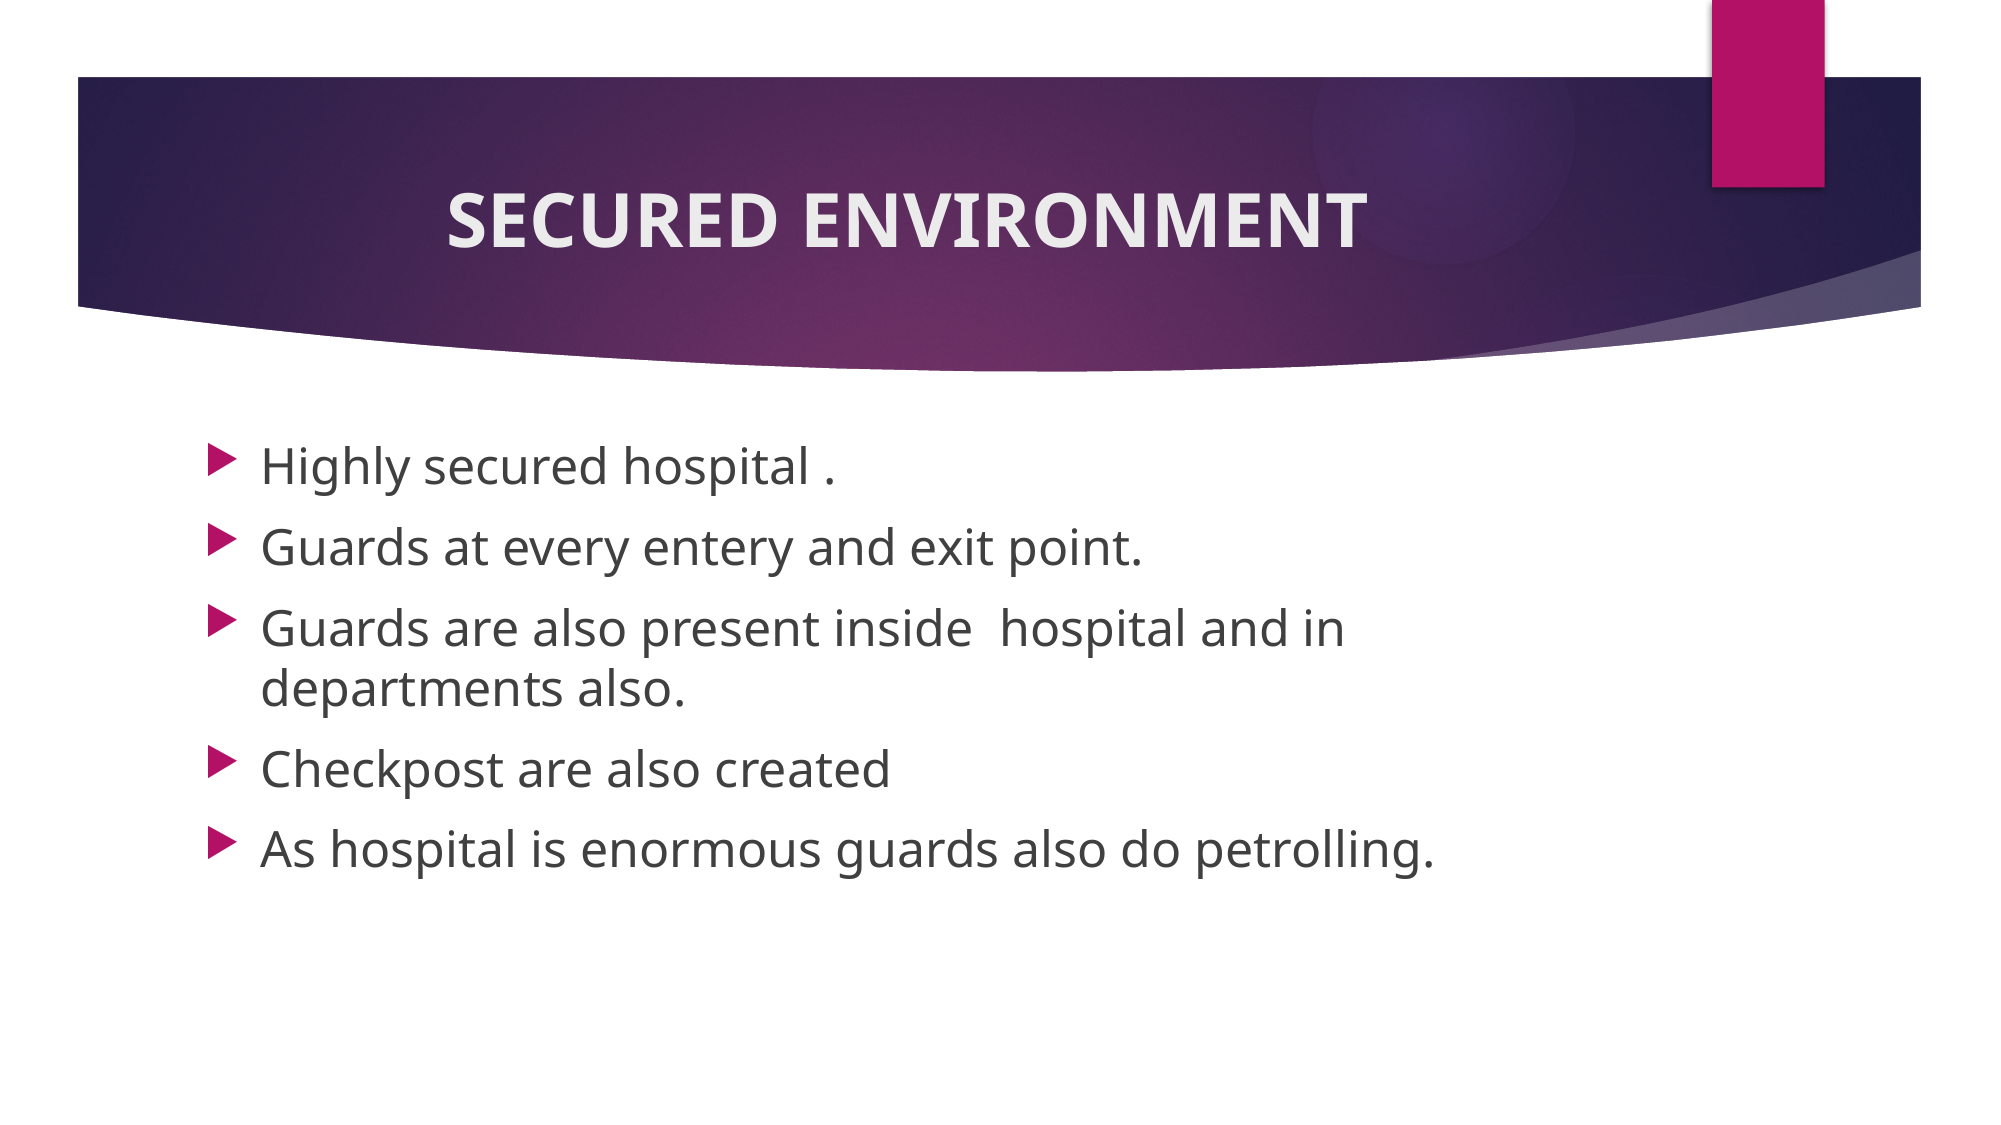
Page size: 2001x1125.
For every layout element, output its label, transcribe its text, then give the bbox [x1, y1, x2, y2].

list Highly secured hospital . Guards at every entery and exit point. Guards are also present inside hospital and in departments also. Checkpost are also created As hospital is enormous guards also do petrolling. [189, 427, 1638, 988]
title SECURED ENVIRONMENT [189, 159, 1627, 276]
